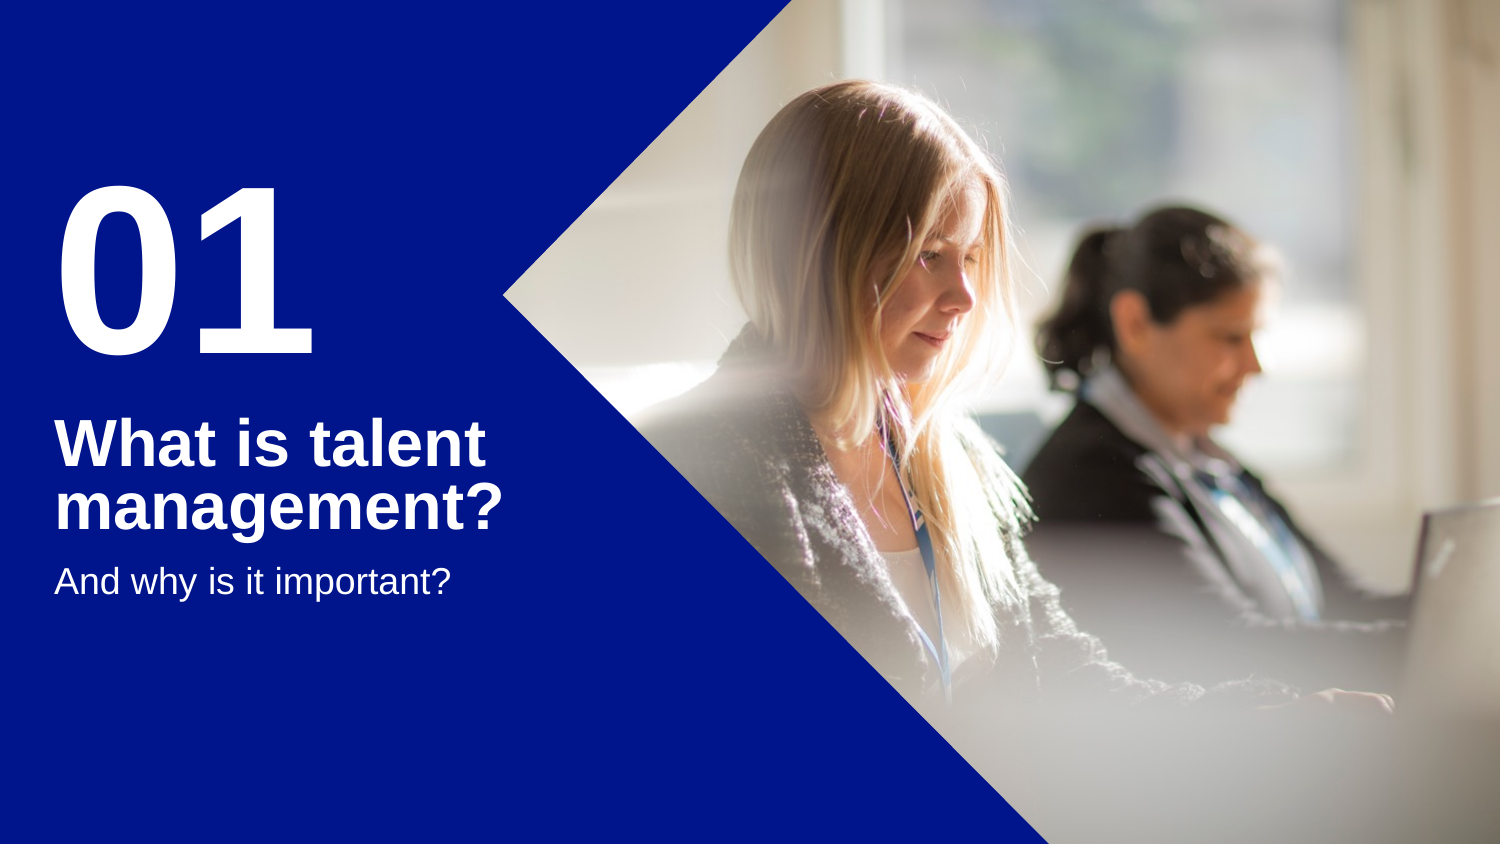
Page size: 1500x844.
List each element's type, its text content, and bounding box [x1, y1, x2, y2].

list 01 [52, 111, 479, 402]
list What is talent management? And why is it important? [54, 416, 646, 597]
text_box [502, 0, 1500, 844]
